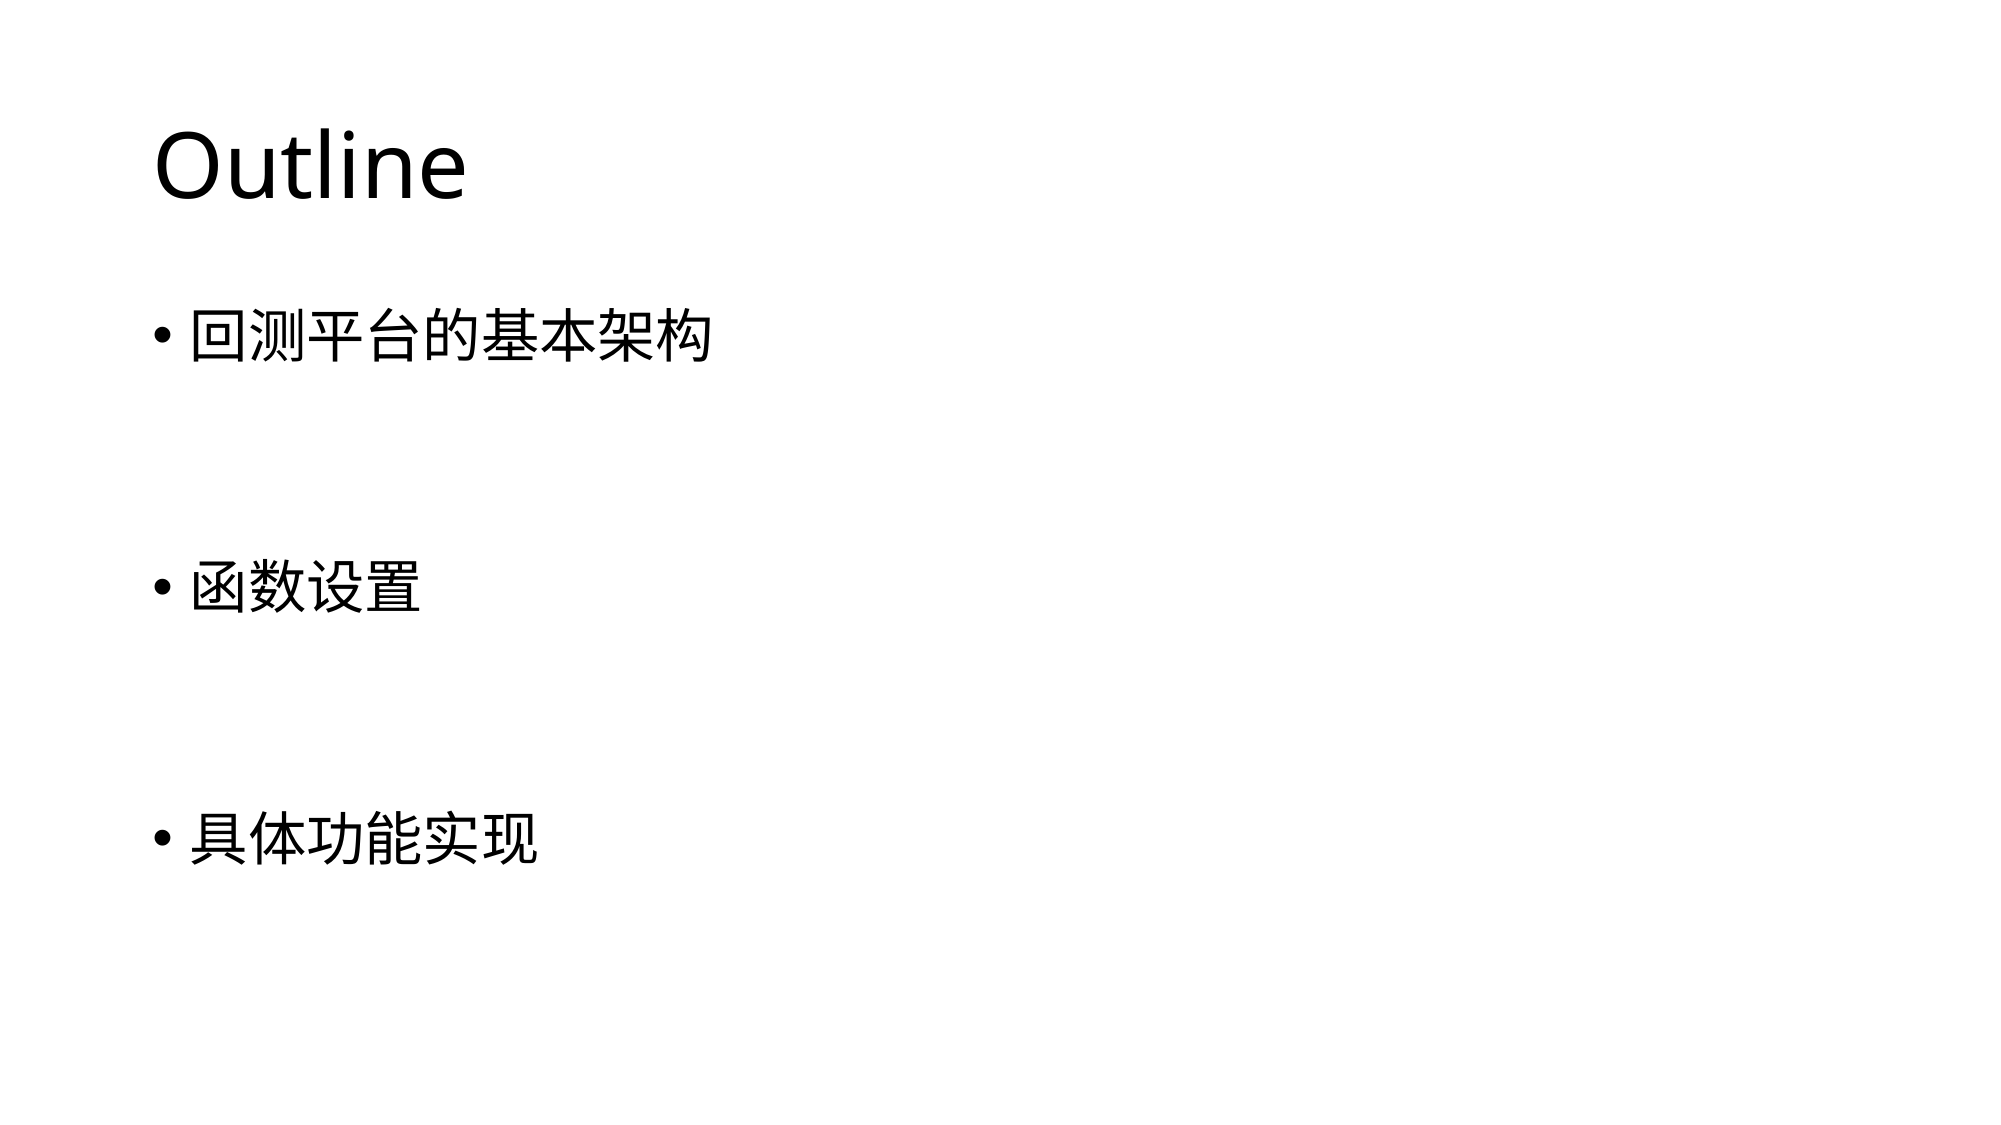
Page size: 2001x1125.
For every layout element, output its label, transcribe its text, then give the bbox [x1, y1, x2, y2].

title Outline [137, 59, 1863, 278]
list 回测平台的基本架构 函数设置 具体功能实现 [137, 299, 1863, 1014]
